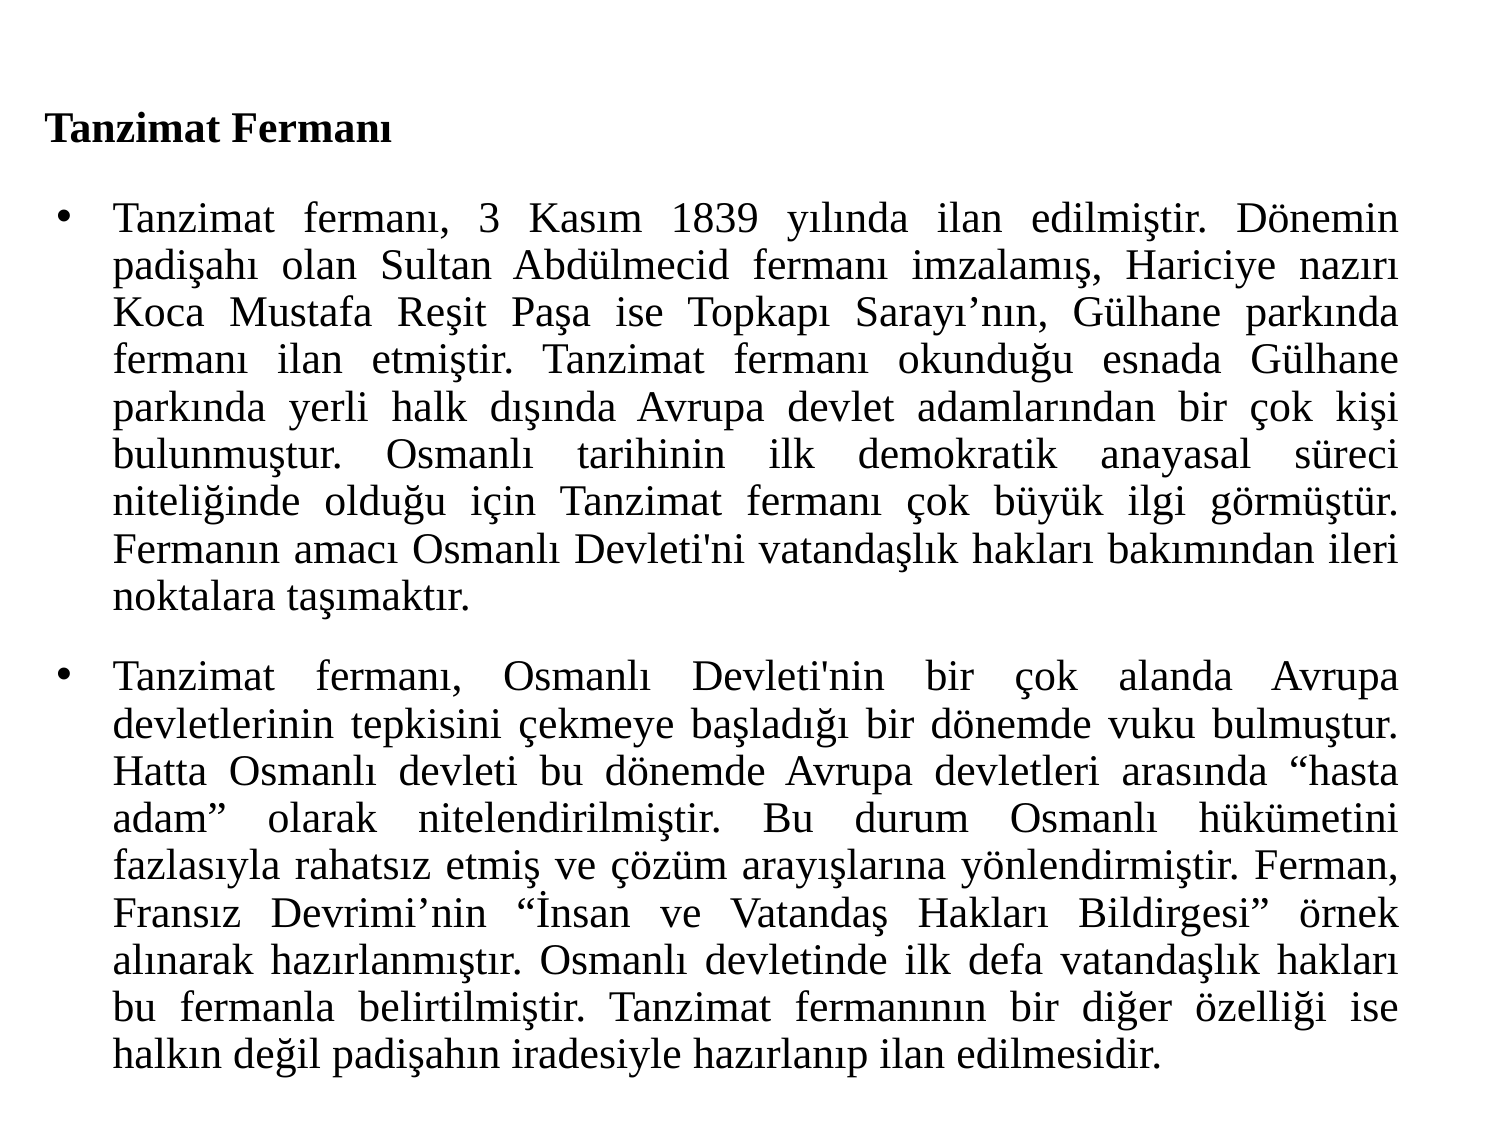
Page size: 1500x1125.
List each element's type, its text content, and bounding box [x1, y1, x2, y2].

title Tanzimat Fermanı [29, 90, 1428, 184]
list Tanzimat fermanı, 3 Kasım 1839 yılında ilan edilmiştir. Dönemin padişahı olan Sultan Abdülmecid fermanı imzalamış, Hariciye nazırı Koca Mustafa Reşit Paşa ise Topkapı Sarayı’nın, Gülhane parkında fermanı ilan etmiştir. Tanzimat fermanı okunduğu esnada Gülhane parkında yerli halk dışında Avrupa devlet adamlarından bir çok kişi bulunmuştur. Osmanlı tarihinin ilk demokratik anayasal süreci niteliğinde olduğu için Tanzimat fermanı çok büyük ilgi görmüştür. Fermanın amacı Osmanlı Devleti'ni vatandaşlık hakları bakımından ileri noktalara taşımaktır. Tanzimat fermanı, Osmanlı Devleti'nin bir çok alanda Avrupa devletlerinin tepkisini çekmeye başladığı bir dönemde vuku bulmuştur. Hatta Osmanlı devleti bu dönemde Avrupa devletleri arasında “hasta adam” olarak nitelendirilmiştir. Bu durum Osmanlı hükümetini fazlasıyla rahatsız etmiş ve çözüm arayışlarına yönlendirmiştir. Ferman, Fransız Devrimi’nin “İnsan ve Vatandaş Hakları Bildirgesi” örnek alınarak hazırlanmıştır. Osmanlı devletinde ilk defa vatandaşlık hakları bu fermanla belirtilmiştir. Tanzimat fermanının bir diğer özelliği ise halkın değil padişahın iradesiyle hazırlanıp ilan edilmesidir. [41, 179, 1416, 1043]
